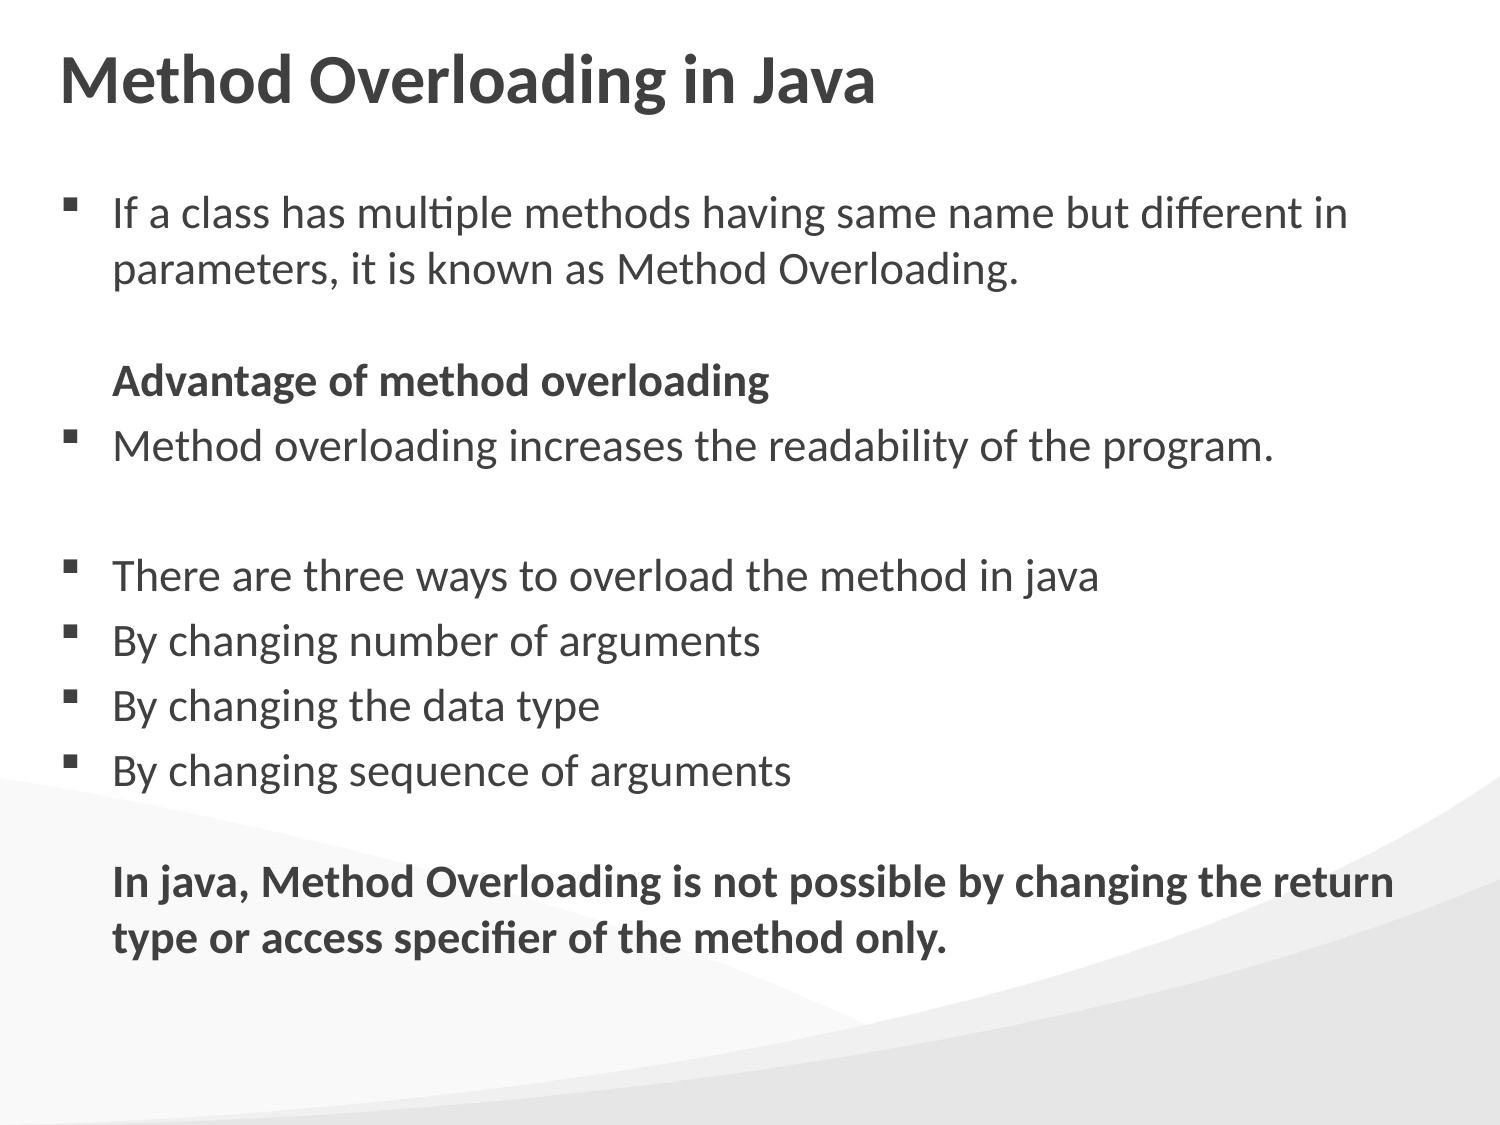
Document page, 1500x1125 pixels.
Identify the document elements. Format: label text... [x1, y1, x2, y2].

picture [0, 0, 1500, 1125]
list If a class has multiple methods having same name but different in parameters, it is known as Method Overloading. Advantage of method overloading Method overloading increases the readability of the program. There are three ways to overload the method in java By changing number of arguments By changing the data type By changing sequence of arguments In java, Method Overloading is not possible by changing the return type or access specifier of the method only. [44, 174, 1445, 979]
title Method Overloading in Java [44, 24, 1133, 125]
